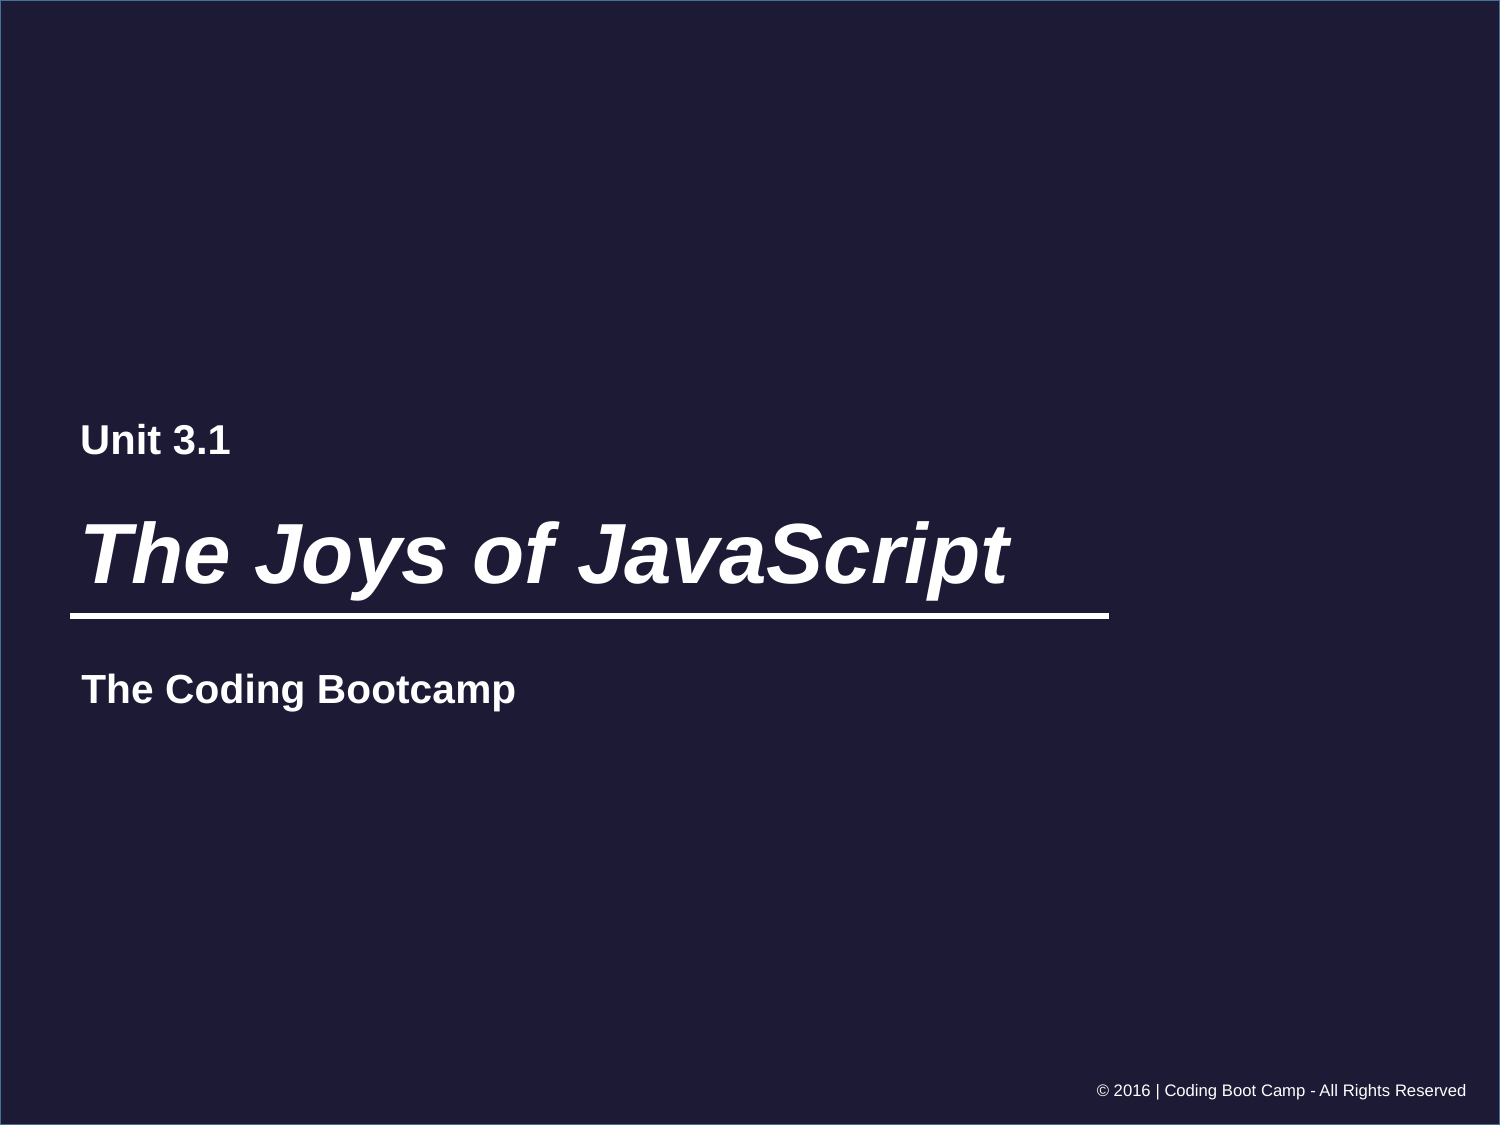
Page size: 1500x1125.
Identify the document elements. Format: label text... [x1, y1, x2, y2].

list Unit 3.1 [65, 410, 509, 474]
title The Joys of JavaScript [64, 484, 1415, 628]
